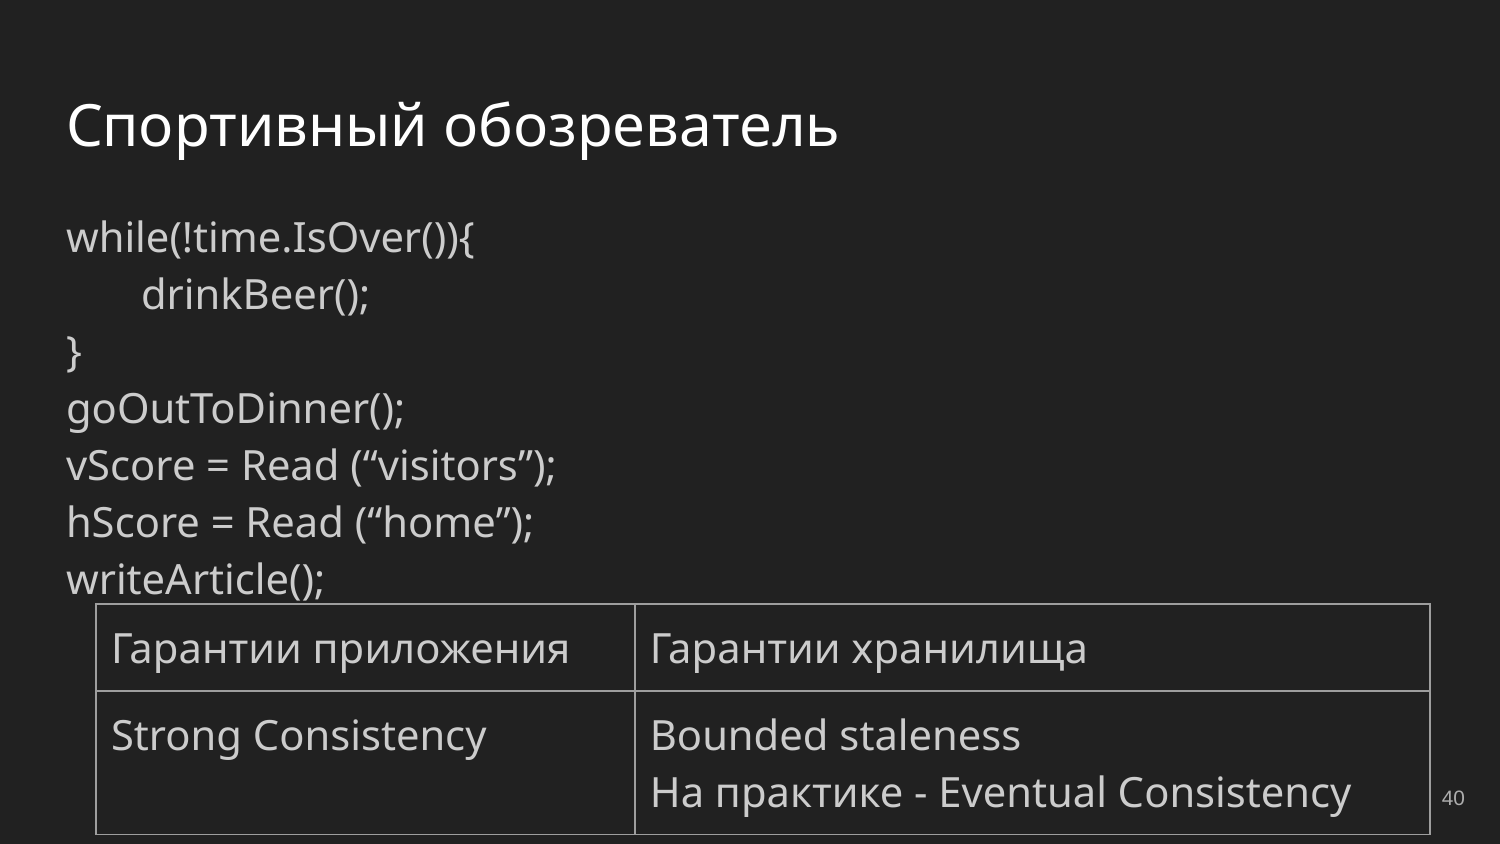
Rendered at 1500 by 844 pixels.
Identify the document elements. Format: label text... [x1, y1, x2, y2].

title Спортивный обозреватель [51, 72, 1449, 167]
table_cell Bounded staleness На практике - Eventual Consistency [636, 692, 1429, 834]
slide_number ‹#› [1431, 764, 1480, 830]
list while(!time.IsOver()){ drinkBeer(); } goOutToDinner(); vScore = Read (“visitors”); hScore = Read (“home”); writeArticle(); [51, 189, 1449, 637]
table_header Гарантии приложения [97, 605, 634, 690]
table_cell Strong Consistency [97, 692, 634, 834]
table_header Гарантии хранилища [636, 605, 1429, 690]
